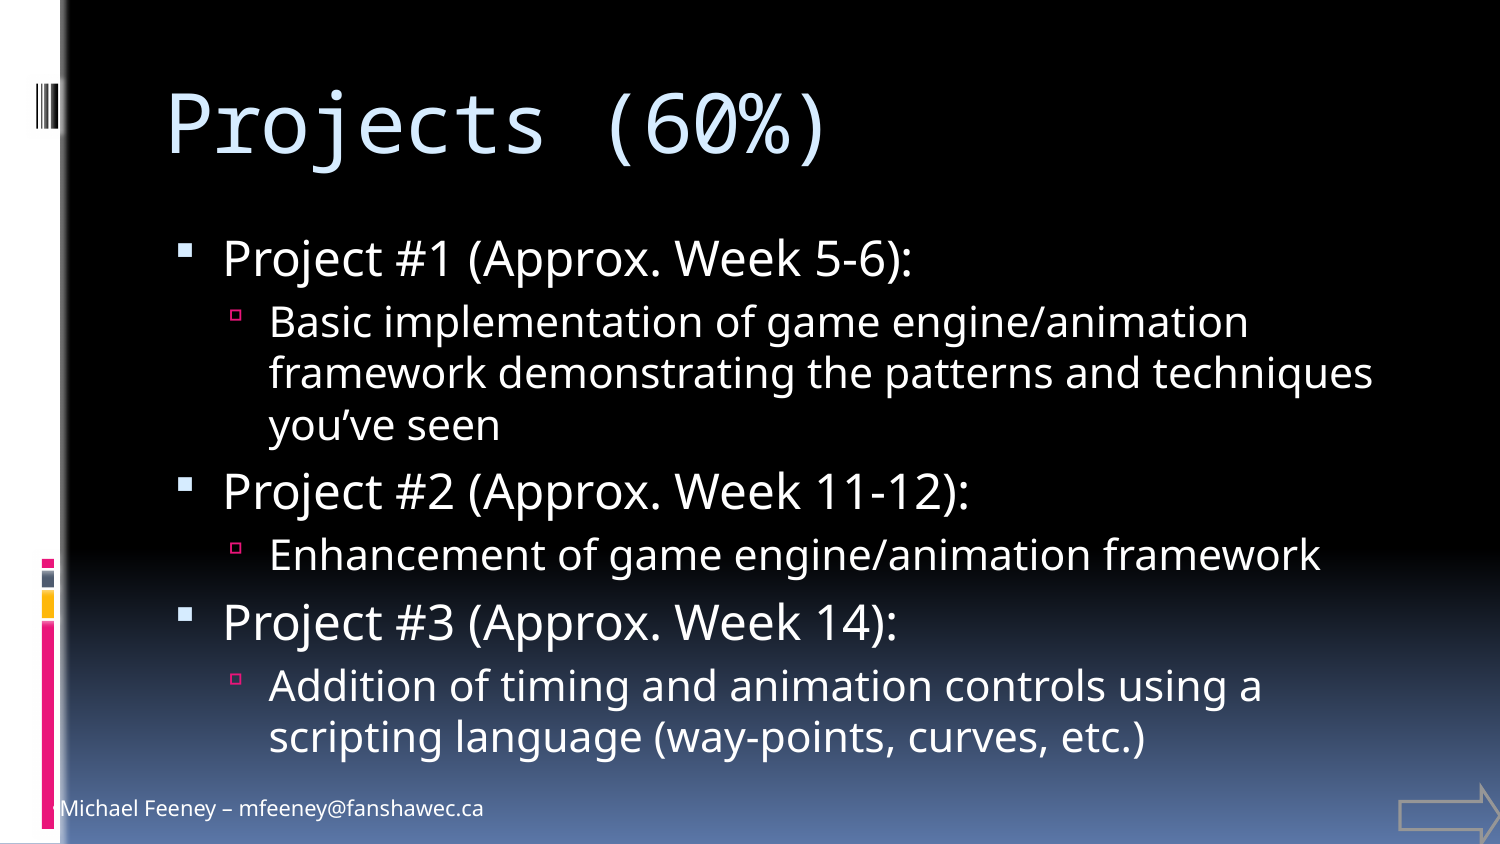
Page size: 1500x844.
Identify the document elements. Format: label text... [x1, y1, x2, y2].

title Projects (60%) [150, 63, 1425, 176]
text_box [1400, 787, 1500, 844]
list Project #1 (Approx. Week 5-6): Basic implementation of game engine/animation framework demonstrating the patterns and techniques you’ve seen Project #2 (Approx. Week 11-12): Enhancement of game engine/animation framework Project #3 (Approx. Week 14): Addition of timing and animation controls using a scripting language (way-points, curves, etc.) [150, 219, 1425, 782]
